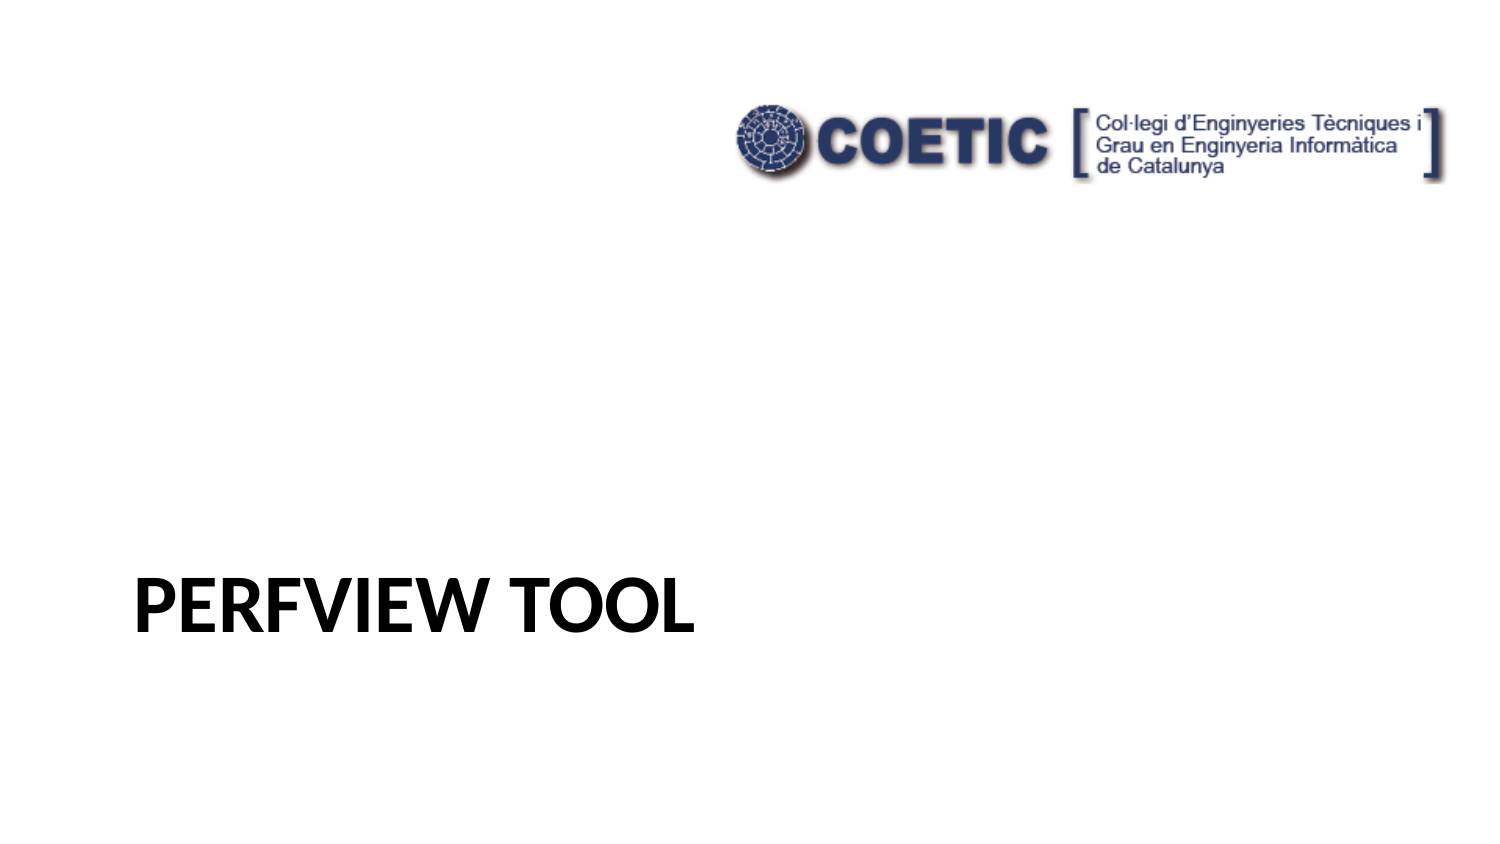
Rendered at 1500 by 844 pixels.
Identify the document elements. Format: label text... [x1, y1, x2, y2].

title PerfView tool [118, 542, 1394, 710]
picture [720, 99, 1471, 186]
